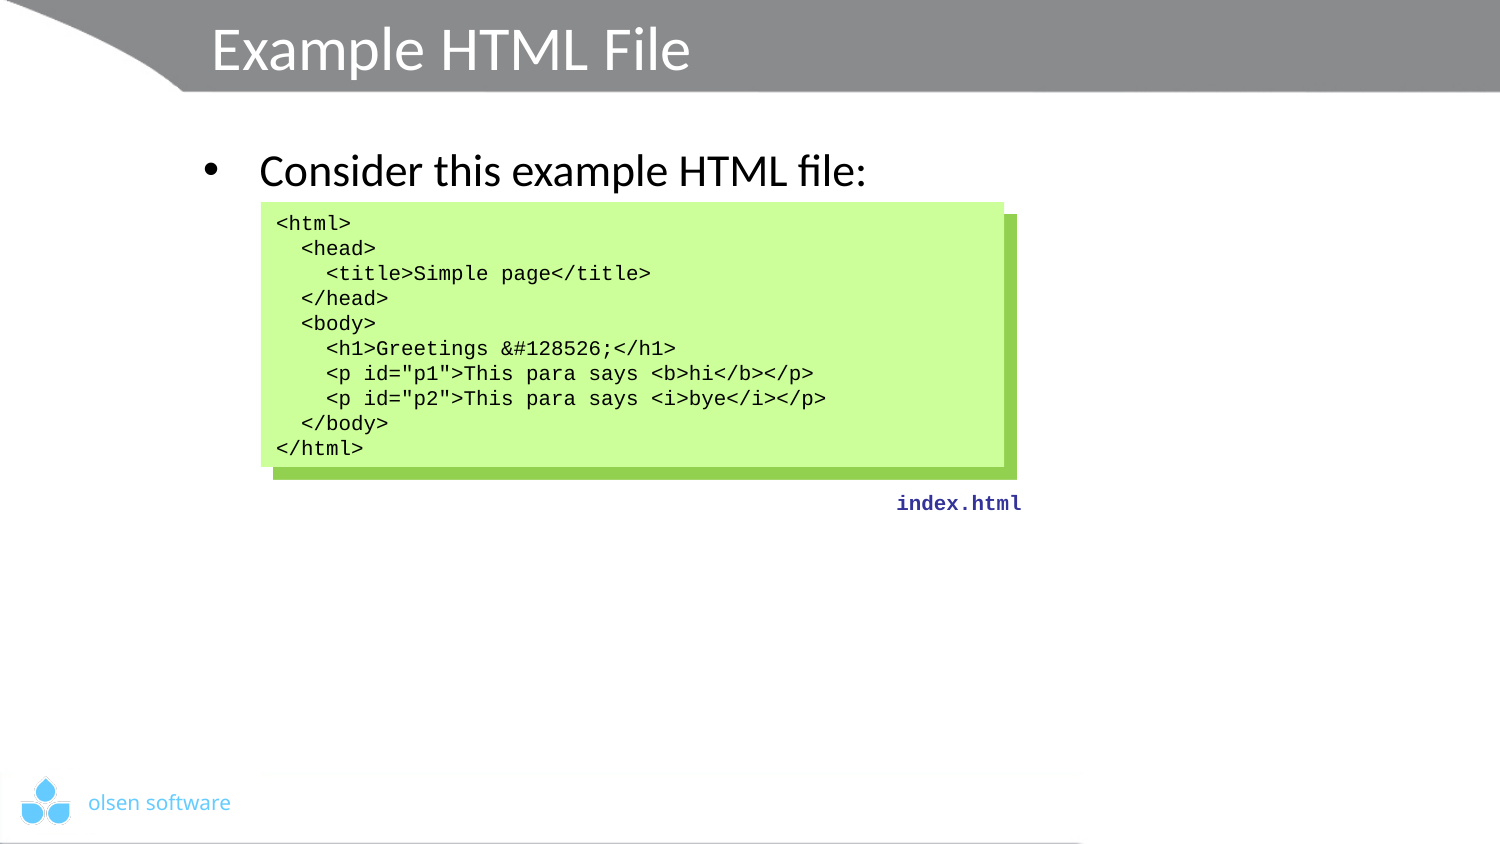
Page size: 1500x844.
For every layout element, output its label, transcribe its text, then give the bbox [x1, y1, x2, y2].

picture [0, 0, 1500, 844]
text_box <html> <head> <title>Simple page</title> </head> <body> <h1>Greetings &#128526;</h1> <p id="p1">This para says <b>hi</b></p> <p id="p2">This para says <i>bye</i></p> </body> </html> [260, 202, 1005, 467]
list Consider this example HTML file: [188, 133, 1445, 716]
title Example HTML File [187, 0, 1426, 93]
text_box index.html [881, 481, 1037, 522]
